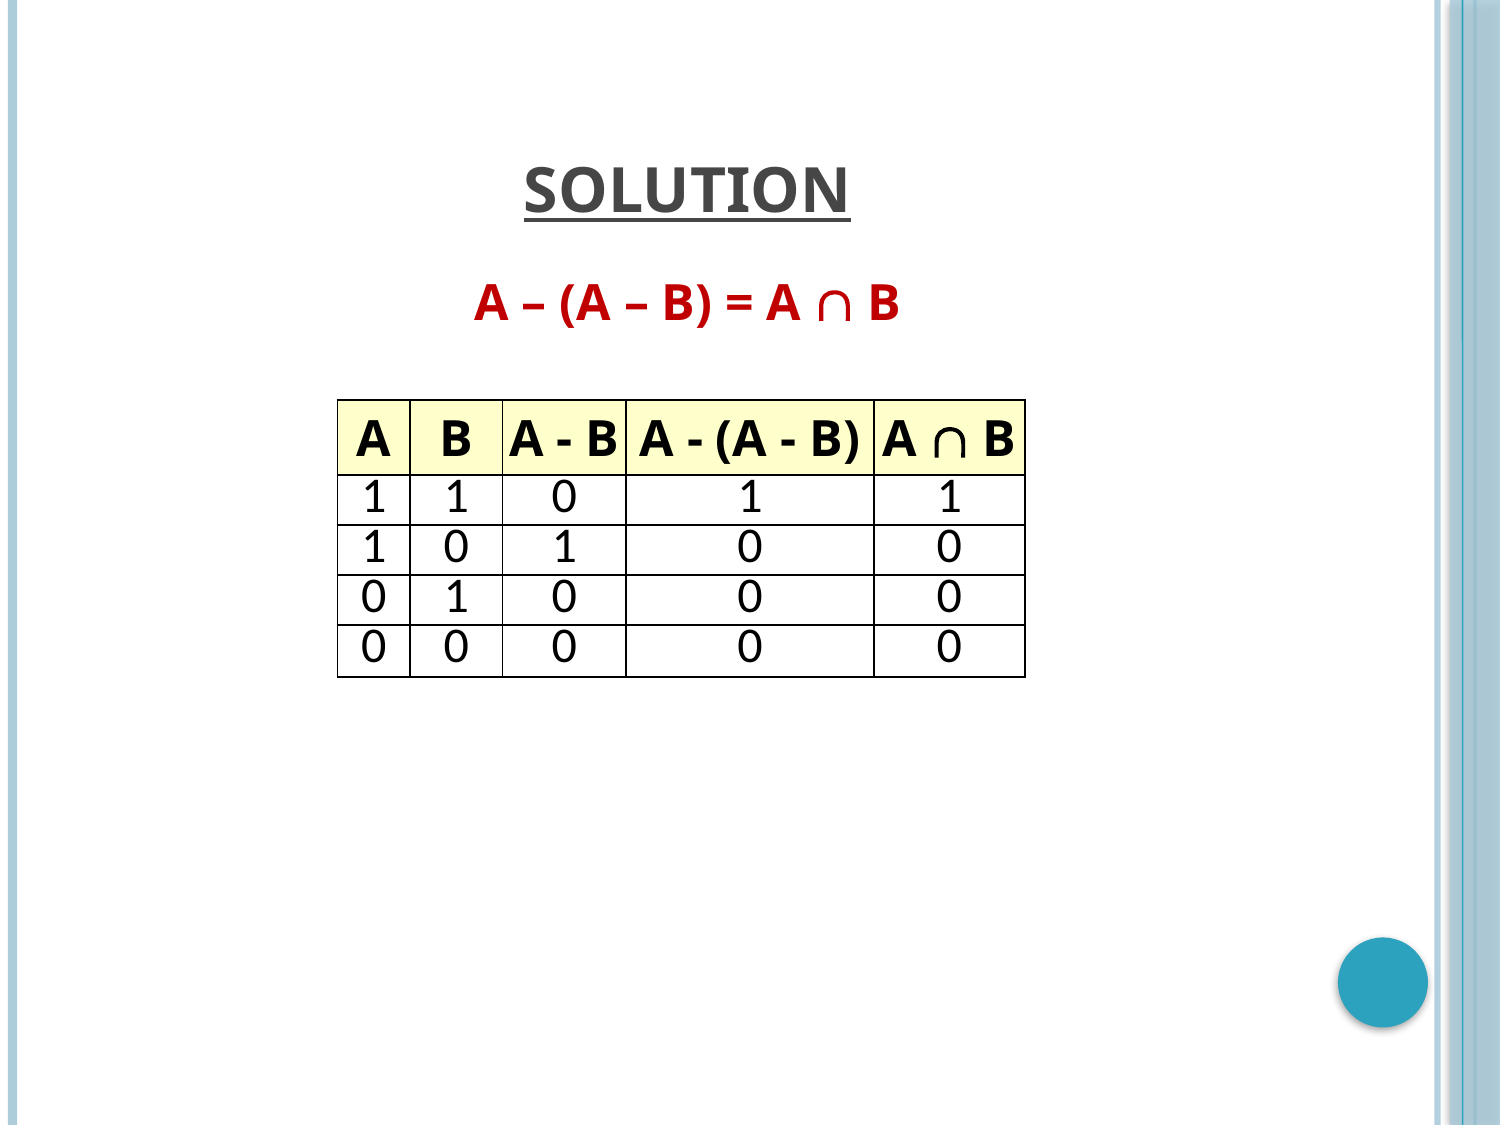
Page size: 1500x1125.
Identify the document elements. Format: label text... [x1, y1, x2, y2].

table_cell 0 [411, 526, 502, 574]
table_cell 0 [503, 576, 625, 624]
table_cell 1 [411, 576, 502, 624]
table_header A [338, 401, 409, 474]
table_cell 0 [338, 576, 409, 624]
table_cell 0 [503, 476, 625, 524]
table_cell 0 [627, 576, 873, 624]
table_header A - (A - B) [627, 401, 873, 474]
table_cell 0 [338, 626, 409, 676]
table_header A - B [503, 401, 625, 474]
table_cell 0 [875, 626, 1024, 676]
table_cell 0 [627, 526, 873, 574]
title SOLUTION [75, 45, 1300, 233]
table_header A  B [875, 401, 1024, 474]
table_cell 1 [627, 476, 873, 524]
table_cell 1 [875, 476, 1024, 524]
table_cell 0 [411, 626, 502, 676]
table_cell 1 [338, 526, 409, 574]
table_cell 1 [338, 476, 409, 524]
table_cell 0 [875, 526, 1024, 574]
table_cell 0 [875, 576, 1024, 624]
table_cell 1 [411, 476, 502, 524]
table_cell 0 [627, 626, 873, 676]
table_header B [411, 401, 502, 474]
table_cell 0 [503, 626, 625, 676]
list A – (A – B) = A  B [75, 262, 1300, 1062]
table_cell 1 [503, 526, 625, 574]
